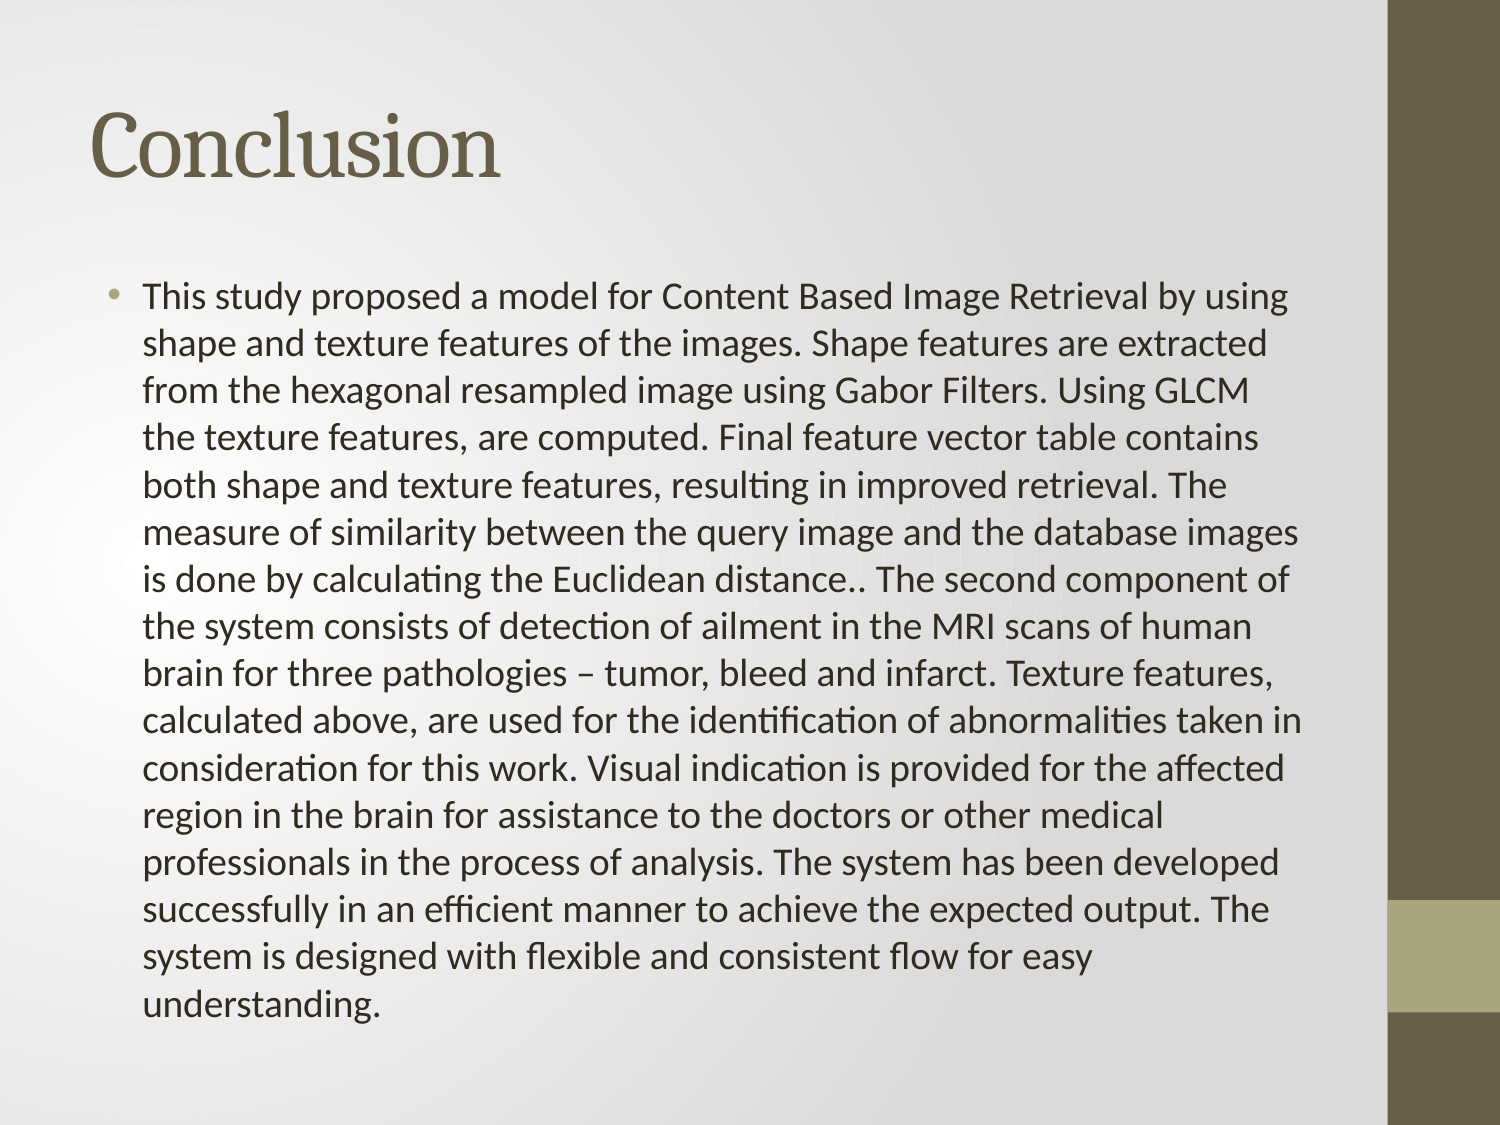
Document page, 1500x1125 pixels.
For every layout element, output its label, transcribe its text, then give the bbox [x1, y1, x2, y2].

title Conclusion [75, 45, 1325, 233]
list This study proposed a model for Content Based Image Retrieval by using shape and texture features of the images. Shape features are extracted from the hexagonal resampled image using Gabor Filters. Using GLCM the texture features, are computed. Final feature vector table contains both shape and texture features, resulting in improved retrieval. The measure of similarity between the query image and the database images is done by calculating the Euclidean distance.. The second component of the system consists of detection of ailment in the MRI scans of human brain for three pathologies – tumor, bleed and infarct. Texture features, calculated above, are used for the identification of abnormalities taken in consideration for this work. Visual indication is provided for the affected region in the brain for assistance to the doctors or other medical professionals in the process of analysis. The system has been developed successfully in an efficient manner to achieve the expected output. The system is designed with flexible and consistent flow for easy understanding. [75, 262, 1325, 1050]
